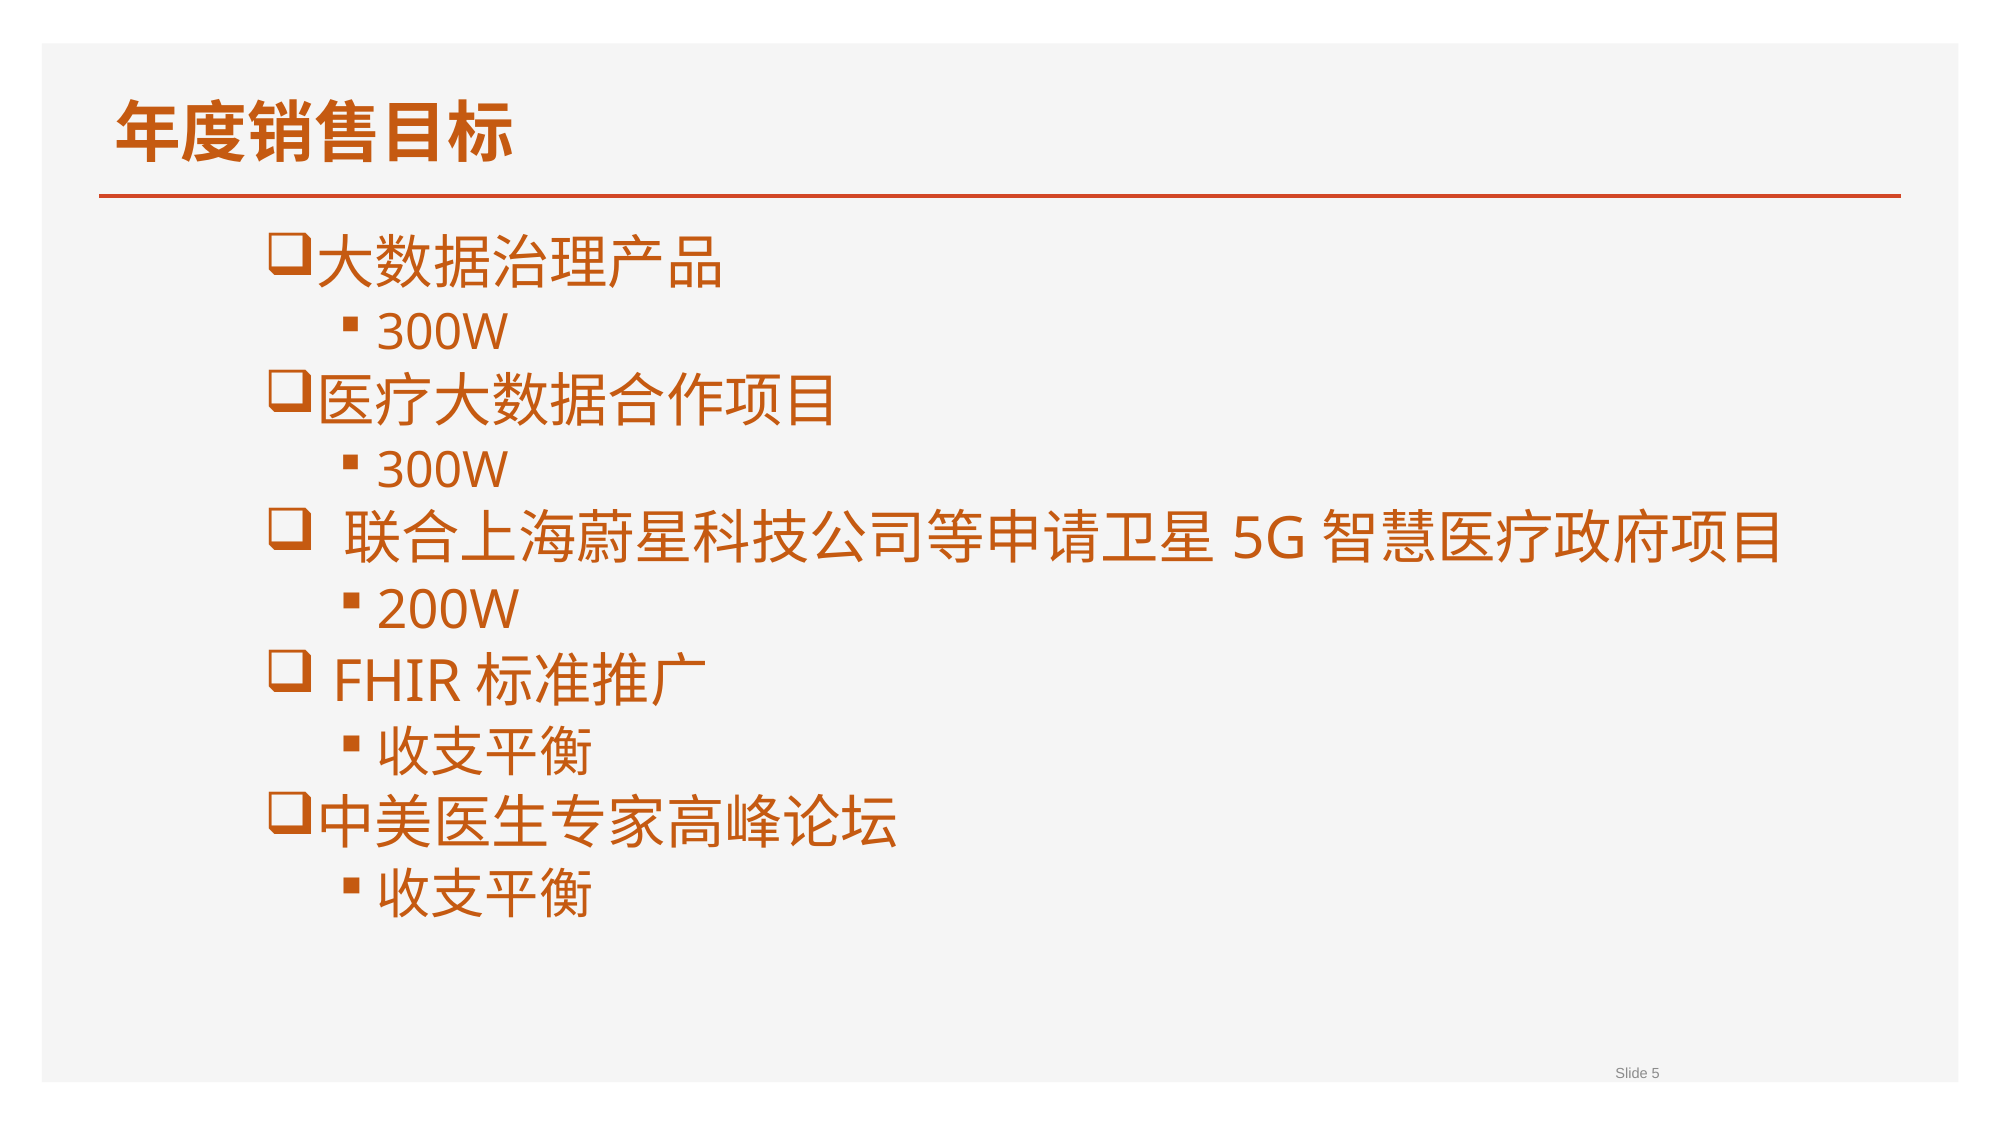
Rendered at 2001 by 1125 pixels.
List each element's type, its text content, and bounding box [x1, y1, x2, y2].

slide_number Slide 5 [1412, 1042, 1863, 1103]
title 年度销售目标 [99, 73, 1901, 197]
list 大数据治理产品 300W 医疗大数据合作项目 300W 联合上海蔚星科技公司等申请卫星5G智慧医疗政府项目 200W FHIR标准推广 收支平衡 中美医生专家高峰论坛 收支平衡 [99, 225, 1863, 1014]
